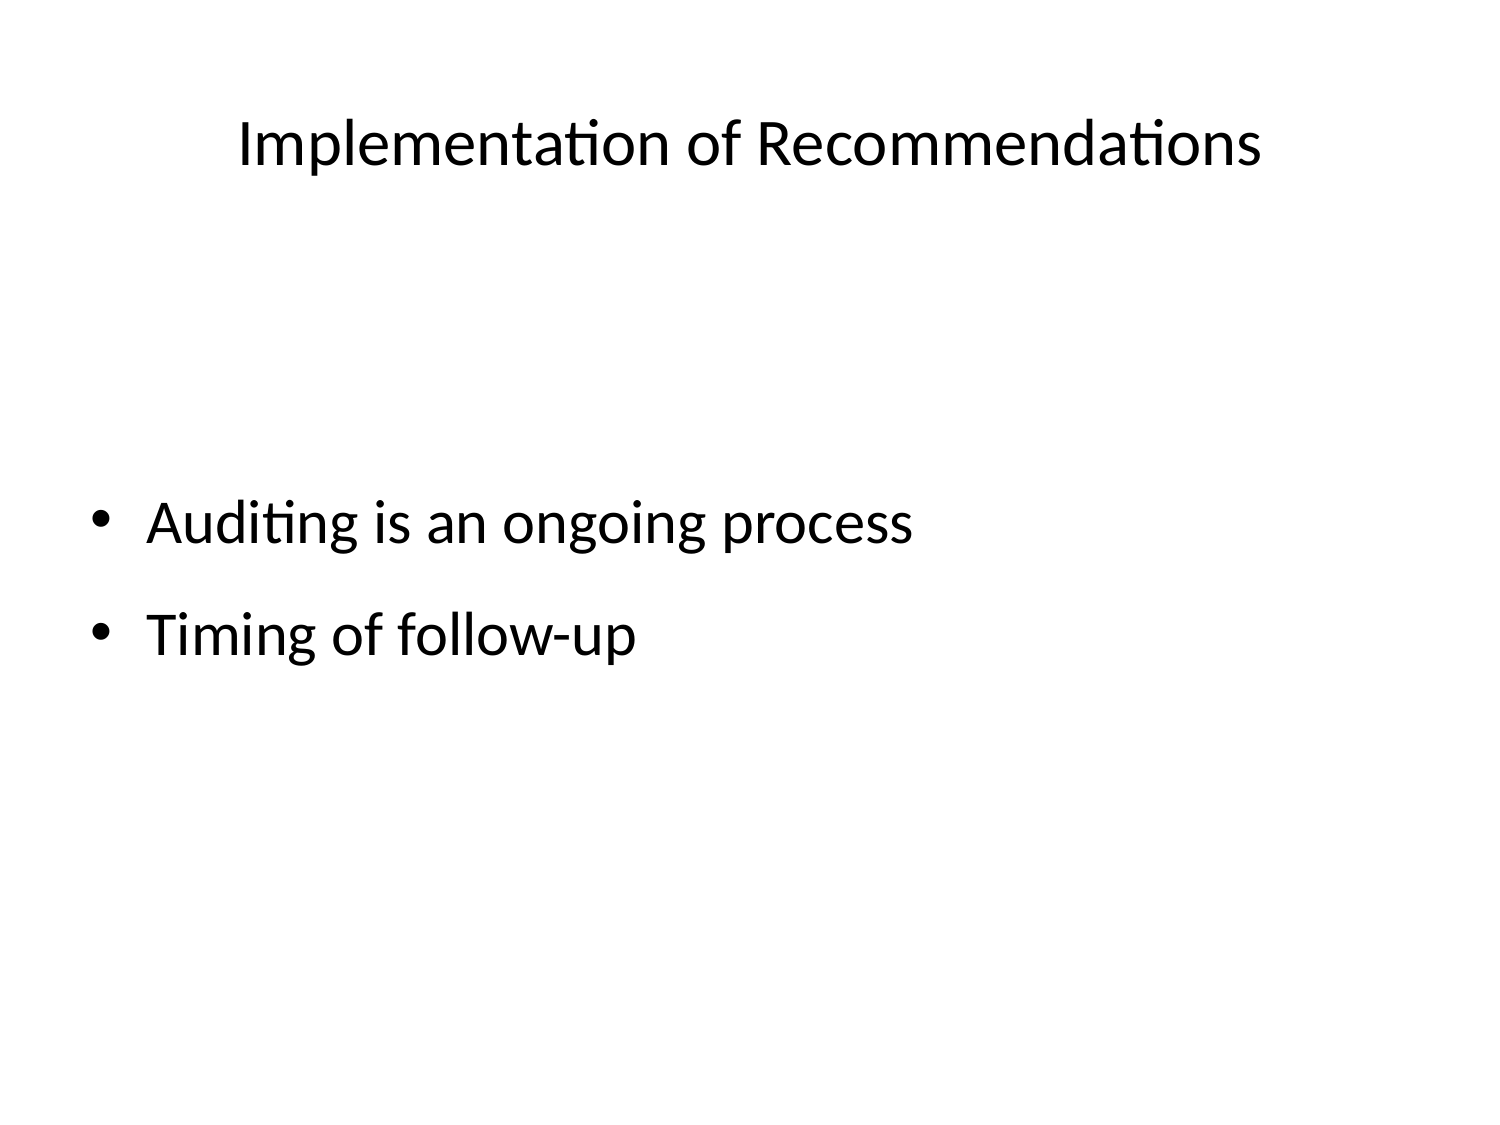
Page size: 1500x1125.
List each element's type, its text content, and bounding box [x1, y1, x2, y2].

title Implementation of Recommendations [74, 44, 1426, 233]
list Auditing is an ongoing process Timing of follow-up [74, 262, 1426, 1006]
